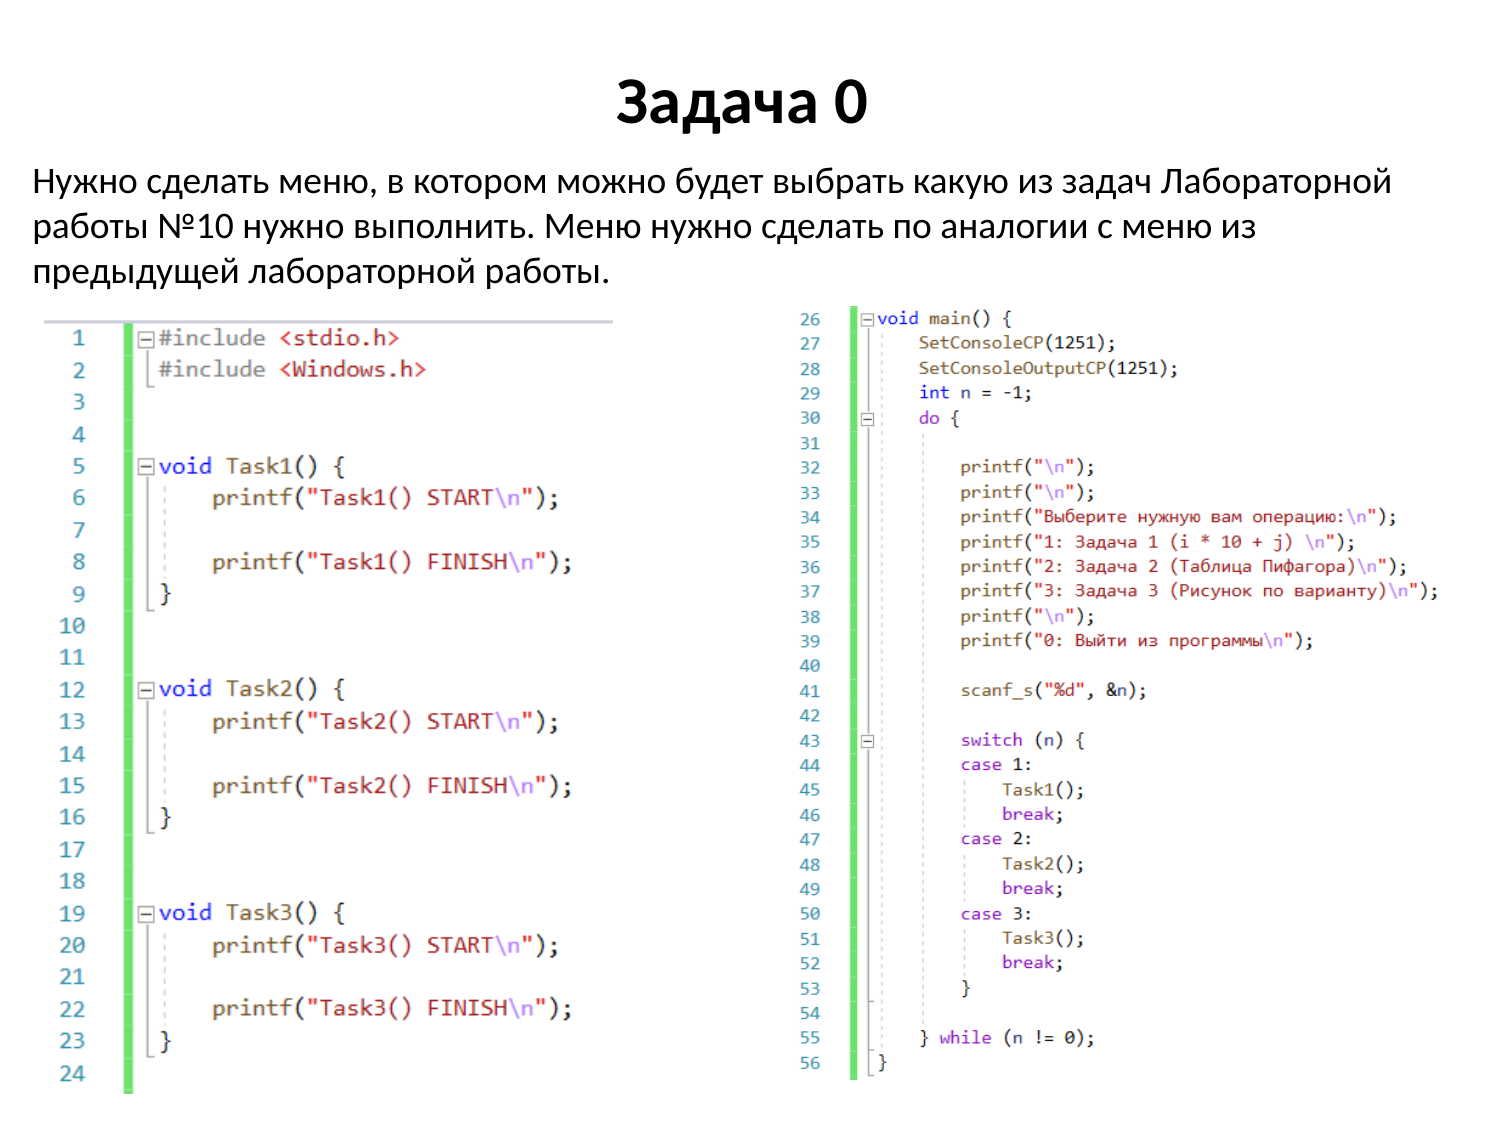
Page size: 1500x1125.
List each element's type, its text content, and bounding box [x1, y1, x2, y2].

text_box Нужно сделать меню, в котором можно будет выбрать какую из задач Лабораторной работы №10 нужно выполнить. Меню нужно сделать по аналогии с меню из предыдущей лабораторной работы. [17, 148, 1483, 299]
picture [43, 319, 614, 1094]
picture [787, 306, 1457, 1081]
title Задача 0 [75, 45, 1425, 148]
